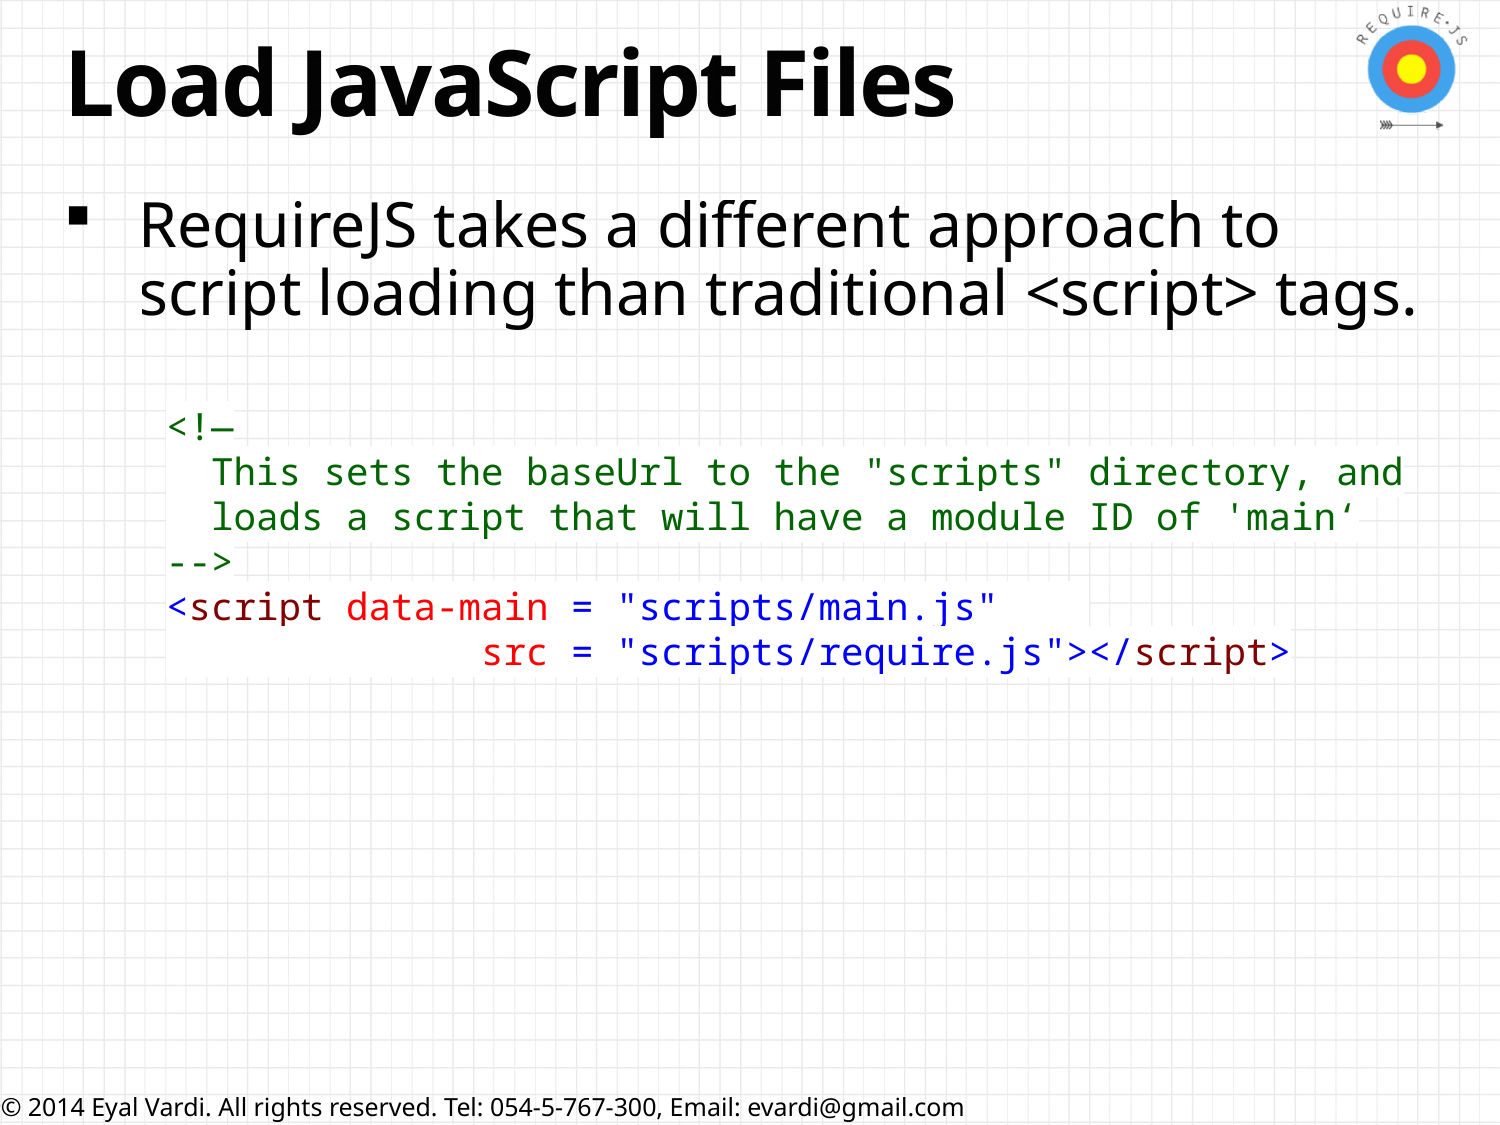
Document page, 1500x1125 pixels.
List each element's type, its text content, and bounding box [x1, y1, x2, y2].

list RequireJS takes a different approach to script loading than traditional <script> tags. [63, 193, 1436, 331]
title Load JavaScript Files [63, 37, 1320, 138]
picture [0, 0, 1500, 1125]
text_box <!— This sets the baseUrl to the "scripts" directory, and loads a script that will have a module ID of 'main‘ --> <script data-main = "scripts/main.js" src = "scripts/require.js"></script> [151, 395, 1436, 681]
